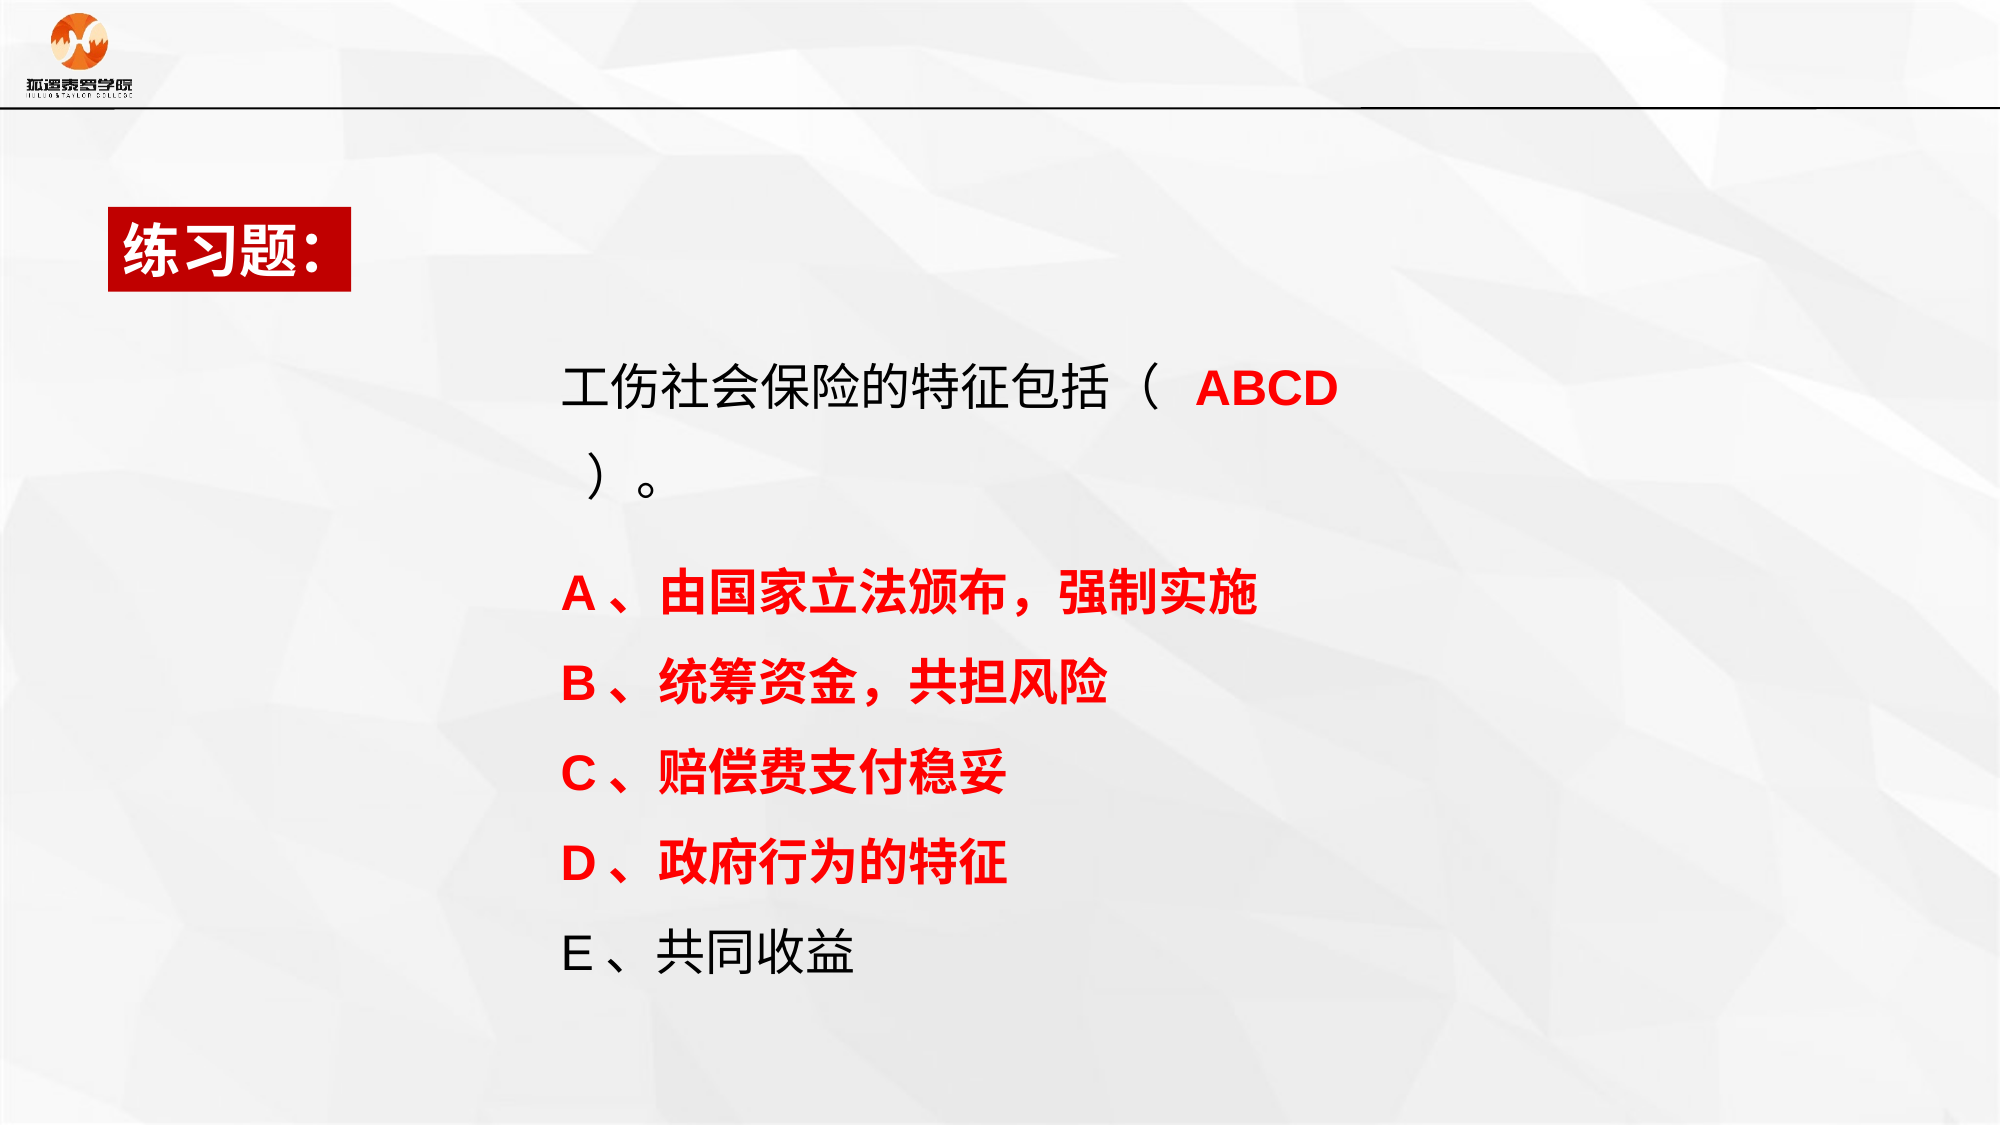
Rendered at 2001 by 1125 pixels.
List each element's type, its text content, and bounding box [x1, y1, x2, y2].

text_box 练习题： [108, 206, 352, 292]
subtitle 工伤社会保险的特征包括（ ABCD ）。 A、由国家立法颁布，强制实施​ B、统筹资金，共担风险 C、赔偿费支付稳妥 D、政府行为的特征 E、共同收益 [545, 330, 1455, 975]
picture [4, 0, 154, 111]
